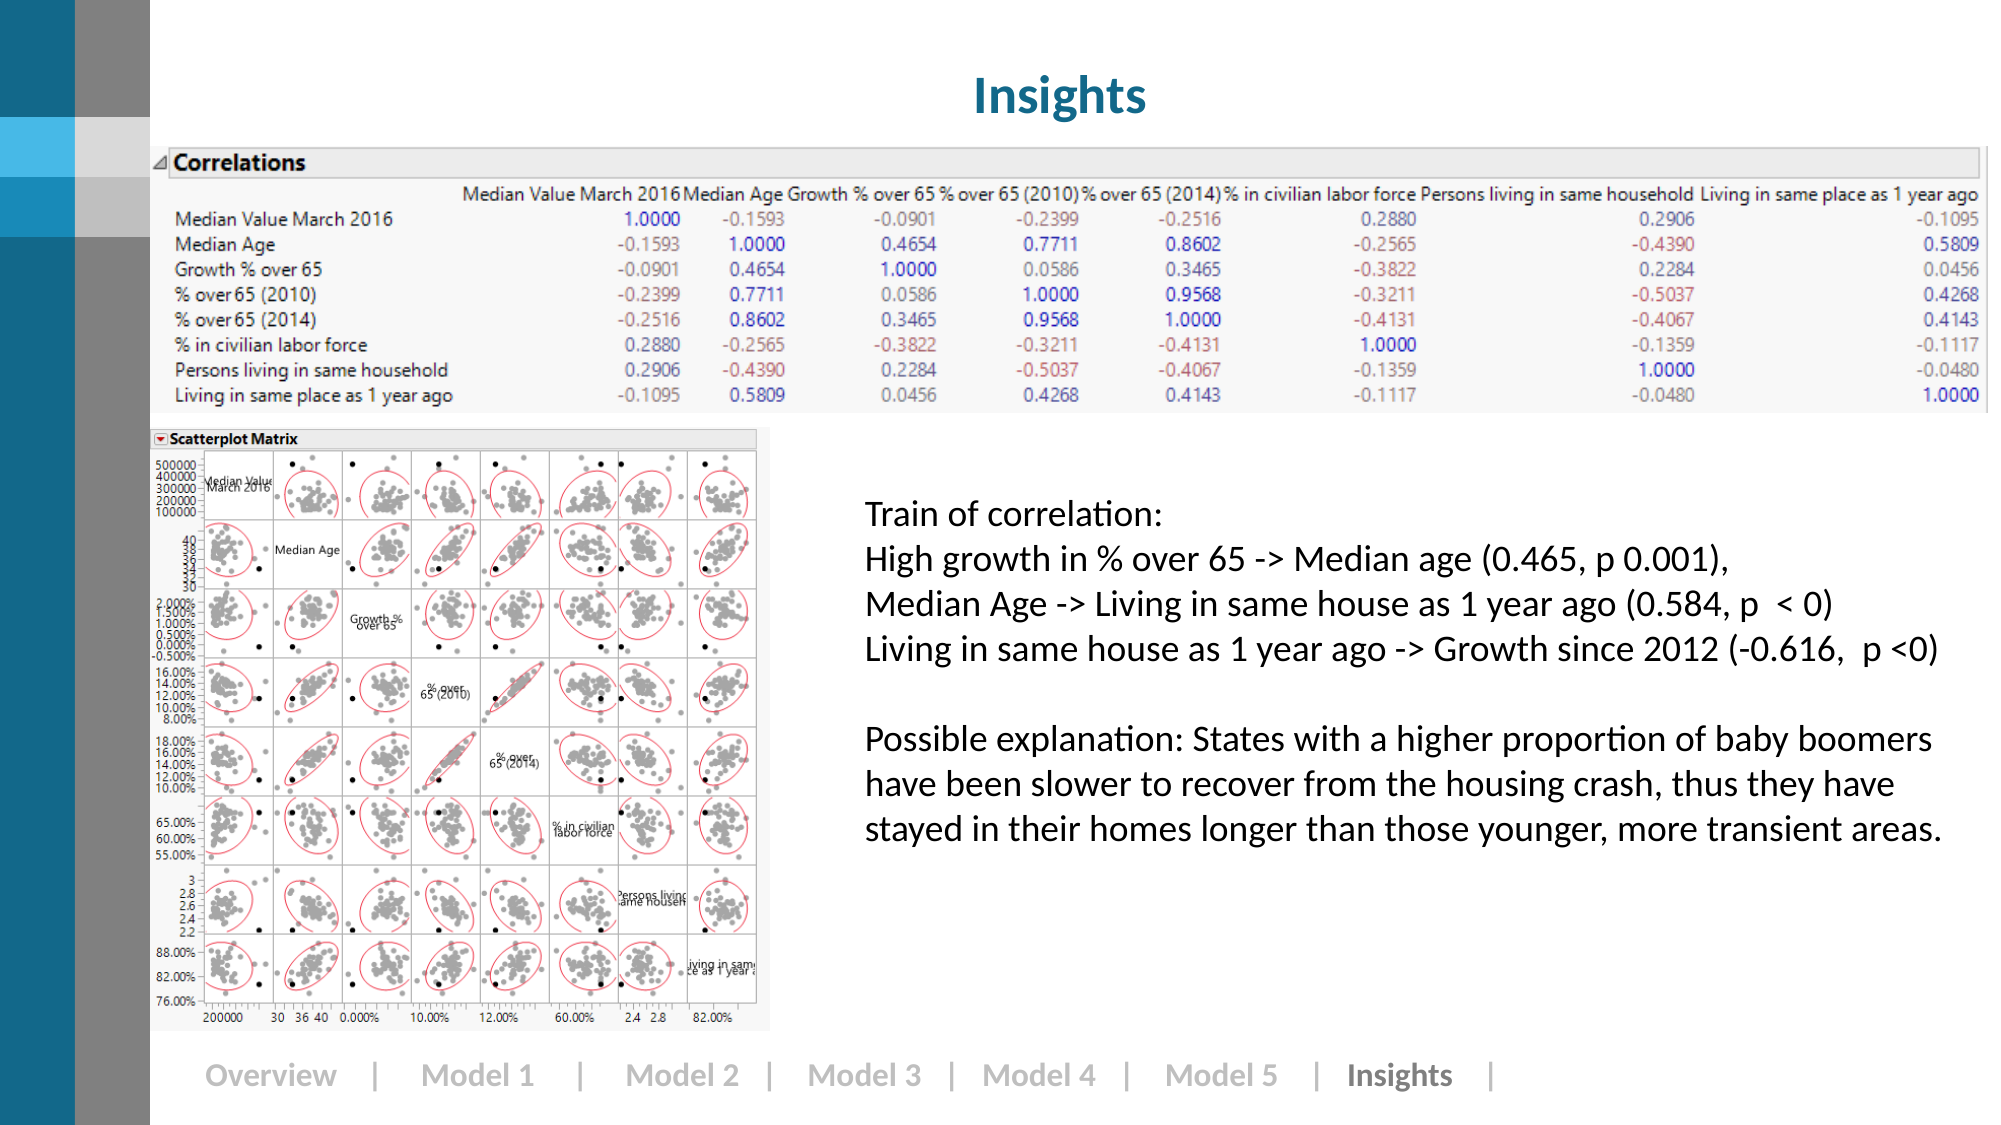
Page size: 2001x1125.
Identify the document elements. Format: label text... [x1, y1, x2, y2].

text_box Overview | Model 1 | Model 2 | Model 3 | Model 4 | Model 5 | Insights | [190, 1045, 1704, 1100]
text_box Insights [358, 60, 1763, 146]
picture [149, 427, 770, 1031]
text_box [74, 238, 151, 1125]
text_box [0, 118, 74, 178]
text_box [0, 0, 74, 118]
text_box [74, 0, 151, 118]
text_box [0, 238, 74, 1125]
text_box Train of correlation: High growth in % over 65 -> Median age (0.465, p 0.001), Median Age -> Living in same house as 1 year ago (0.584, p < 0) Living in same house as 1 year ago -> Growth since 2012 (-0.616, p <0) Possible explanation: States with a higher proportion of baby boomers have been slower to recover from the housing crash, thus they have stayed in their homes longer than those younger, more transient areas. [849, 482, 1970, 857]
text_box [74, 118, 151, 178]
text_box [0, 178, 74, 238]
text_box [74, 178, 149, 238]
picture [149, 146, 1988, 413]
